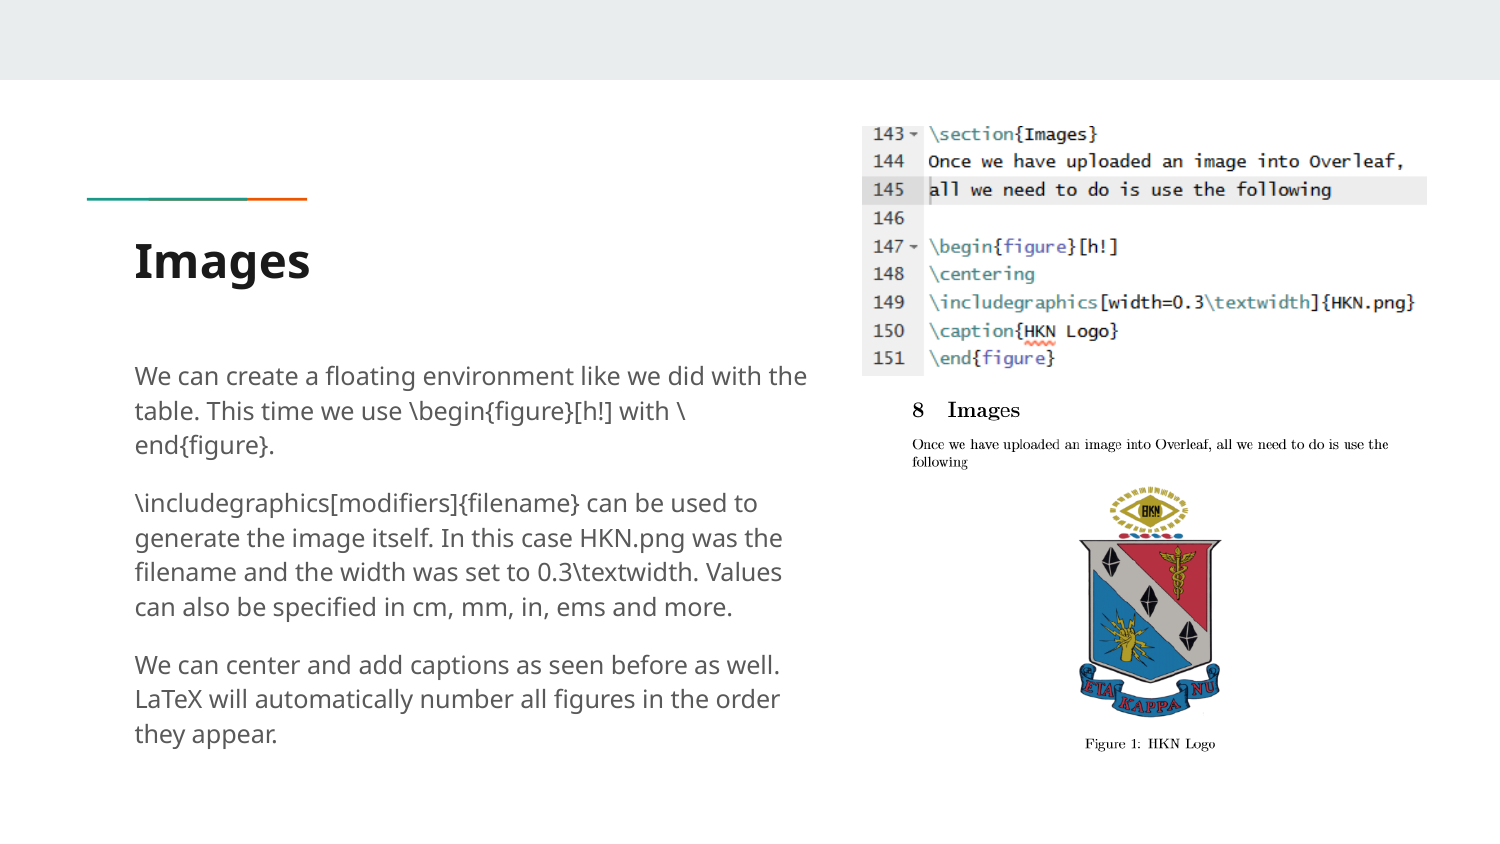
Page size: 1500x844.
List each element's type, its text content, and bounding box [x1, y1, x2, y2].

list We can create a floating environment like we did with the table. This time we use \begin{figure}[h!] with \end{figure}. \includegraphics[modifiers]{filename} can be used to generate the image itself. In this case HKN.png was the filename and the width was set to 0.3\textwidth. Values can also be specified in cm, mm, in, ems and more. We can center and add captions as seen before as well. LaTeX will automatically number all figures in the order they appear. [119, 341, 841, 772]
picture [862, 126, 1427, 376]
title Images [119, 216, 857, 305]
picture [904, 399, 1405, 763]
